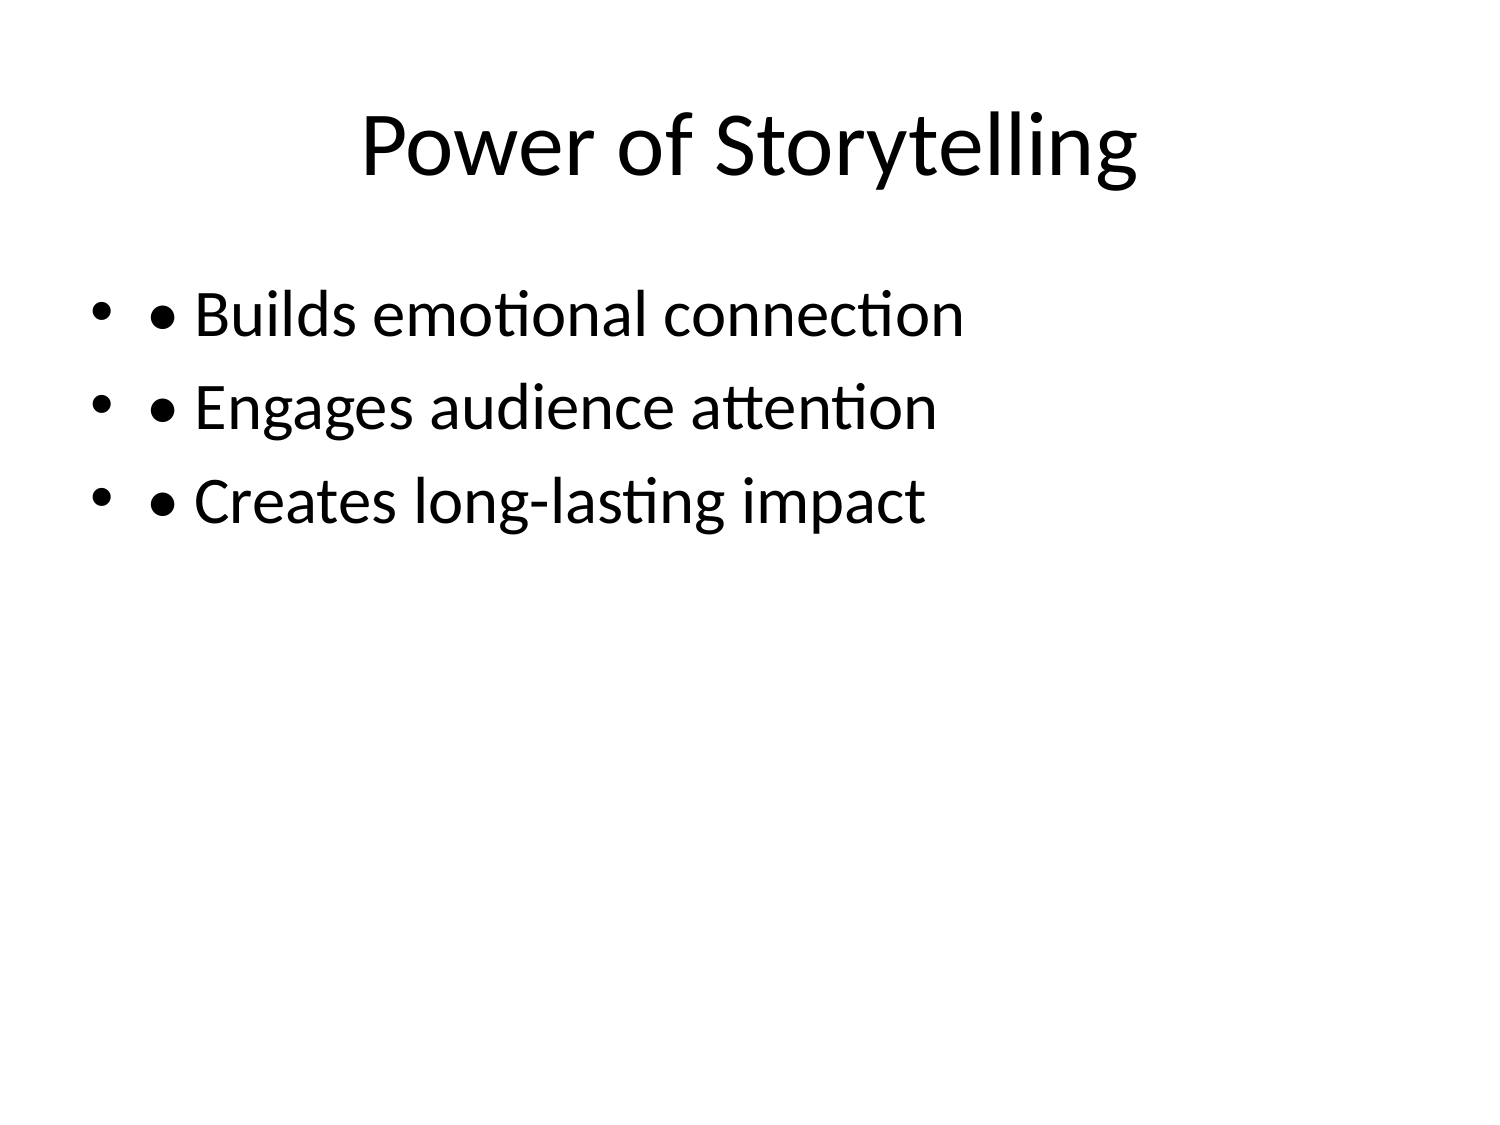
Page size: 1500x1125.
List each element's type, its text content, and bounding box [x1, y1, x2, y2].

title Power of Storytelling [75, 45, 1425, 233]
list • Builds emotional connection • Engages audience attention • Creates long-lasting impact [75, 262, 1425, 1005]
